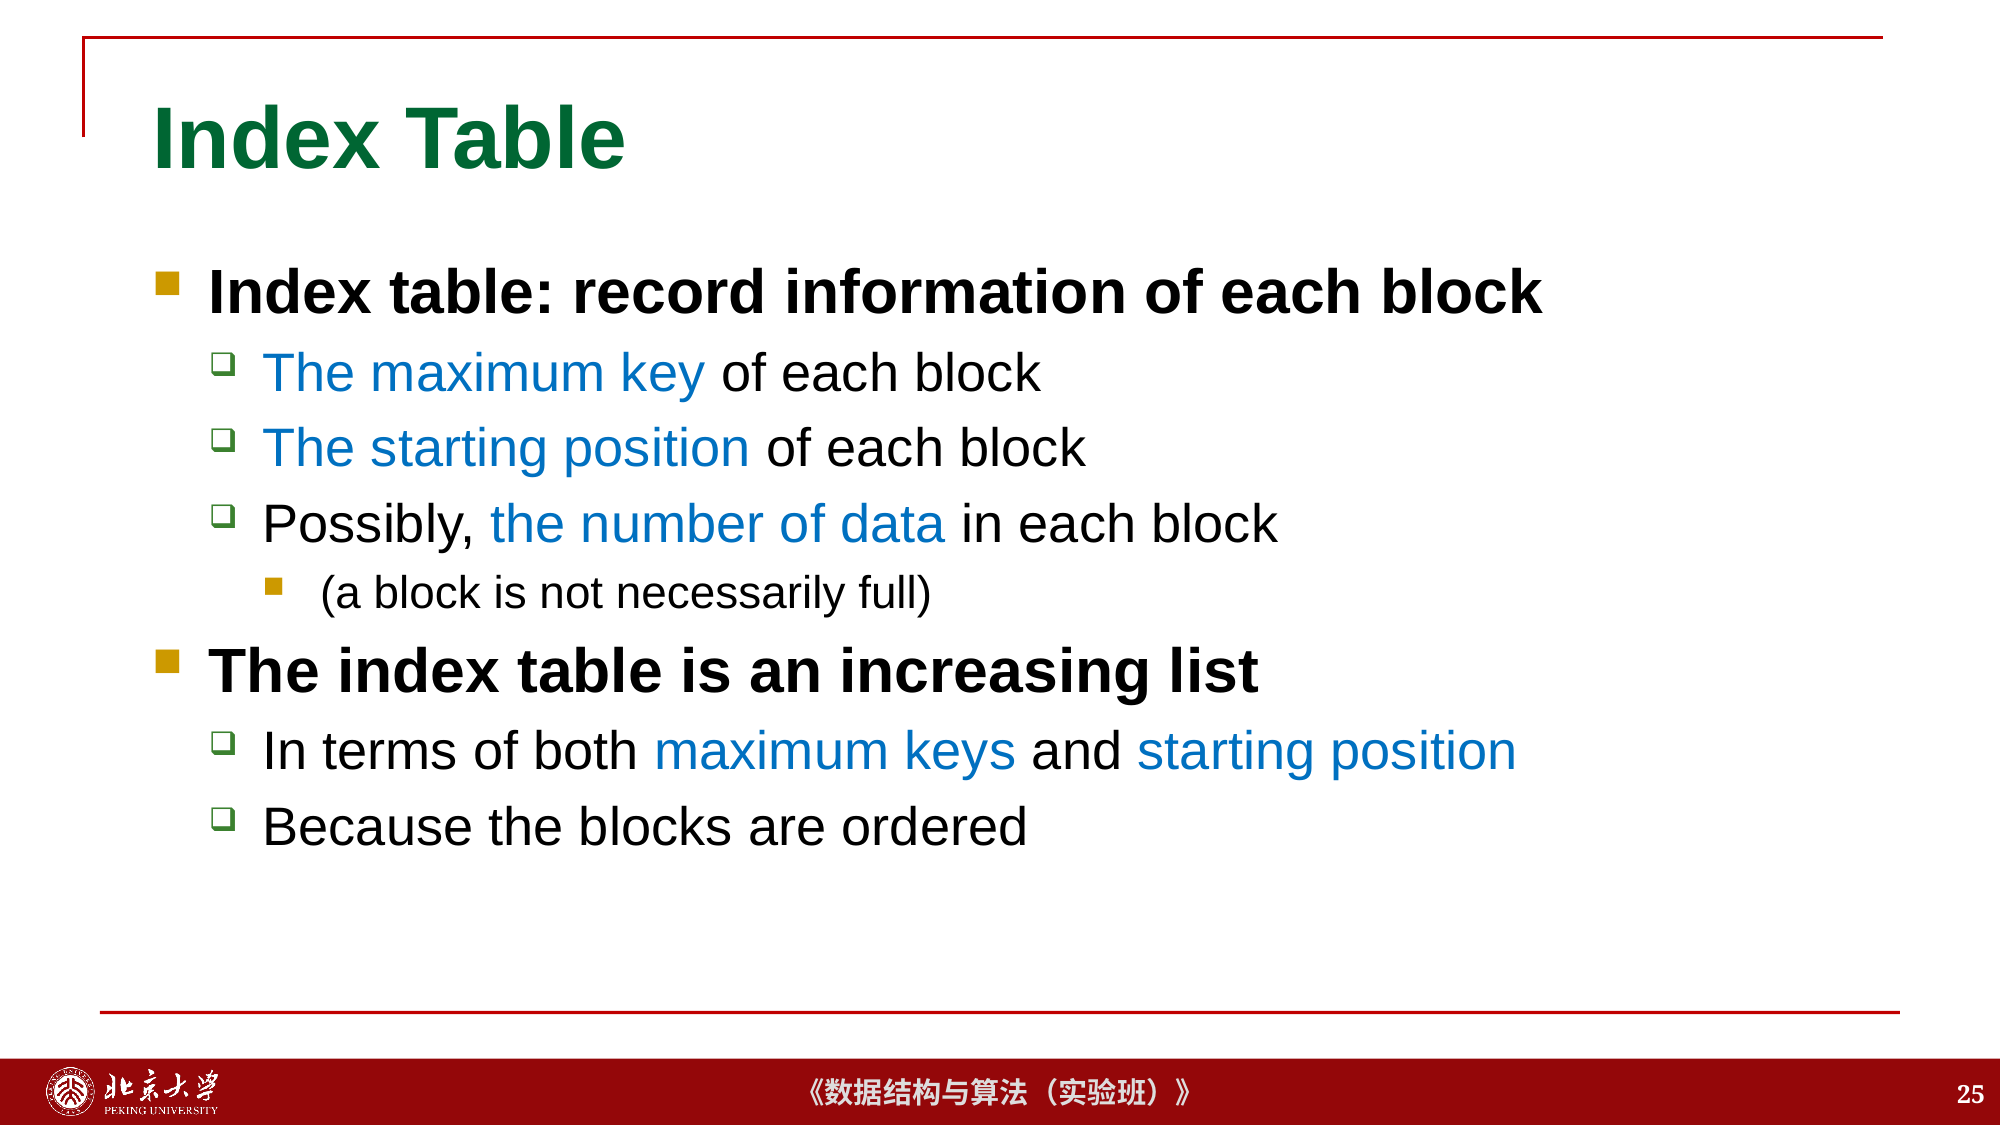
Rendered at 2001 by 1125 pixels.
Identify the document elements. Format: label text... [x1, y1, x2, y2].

picture [46, 1067, 218, 1116]
list Index table: record information of each block The maximum key of each block The starting position of each block Possibly, the number of data in each block (a block is not necessarily full) The index table is an increasing list In terms of both maximum keys and starting position Because the blocks are ordered [137, 243, 1863, 1017]
slide_number 25 [1550, 1065, 2000, 1125]
title Index Table [137, 59, 1863, 209]
